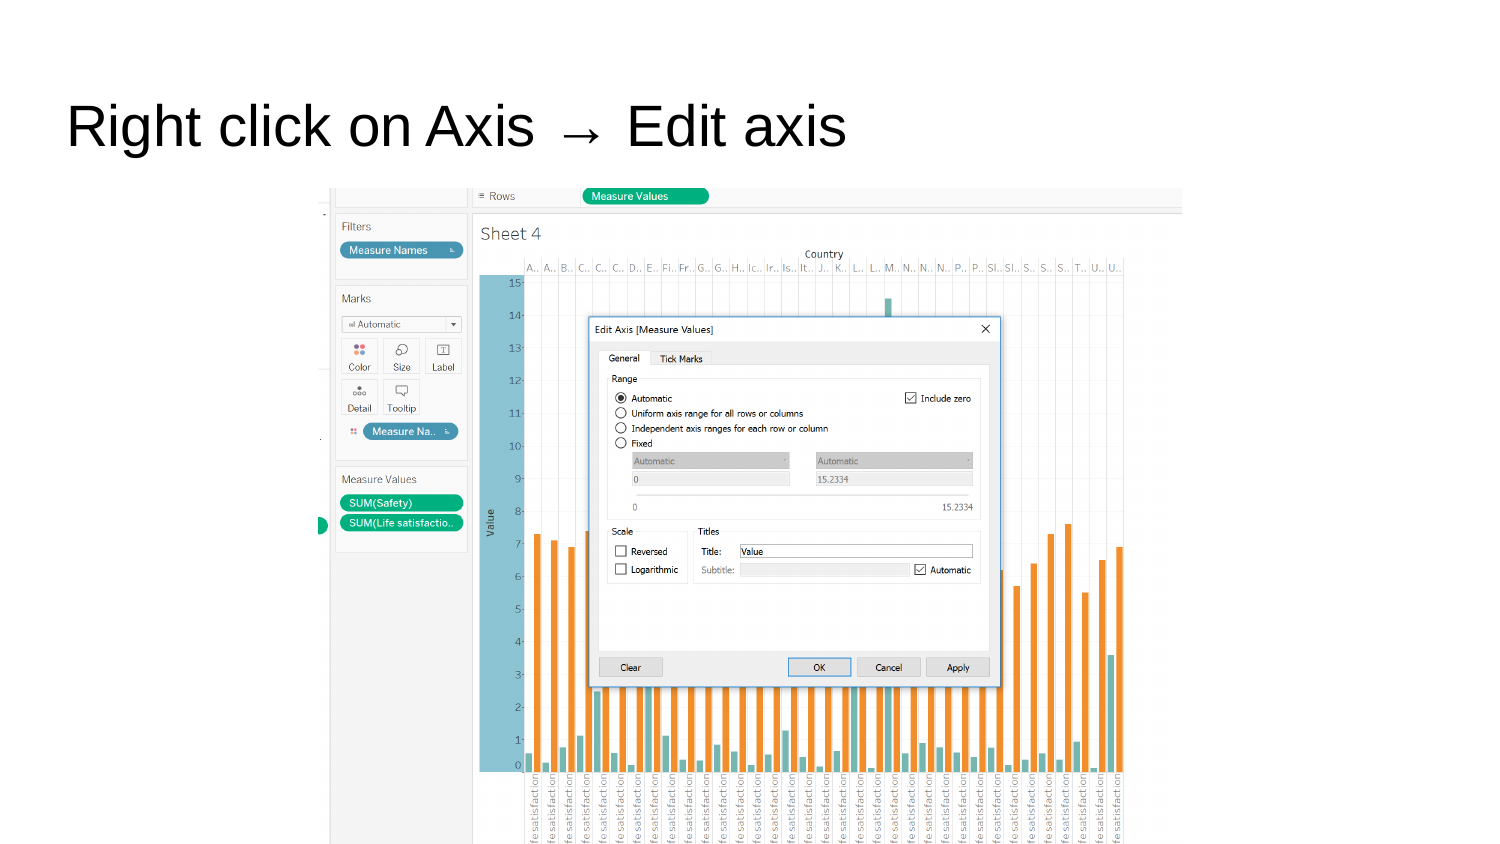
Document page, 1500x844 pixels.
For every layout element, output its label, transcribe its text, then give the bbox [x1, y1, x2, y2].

title Right click on Axis → Edit axis [51, 72, 1449, 167]
picture [317, 188, 1182, 844]
